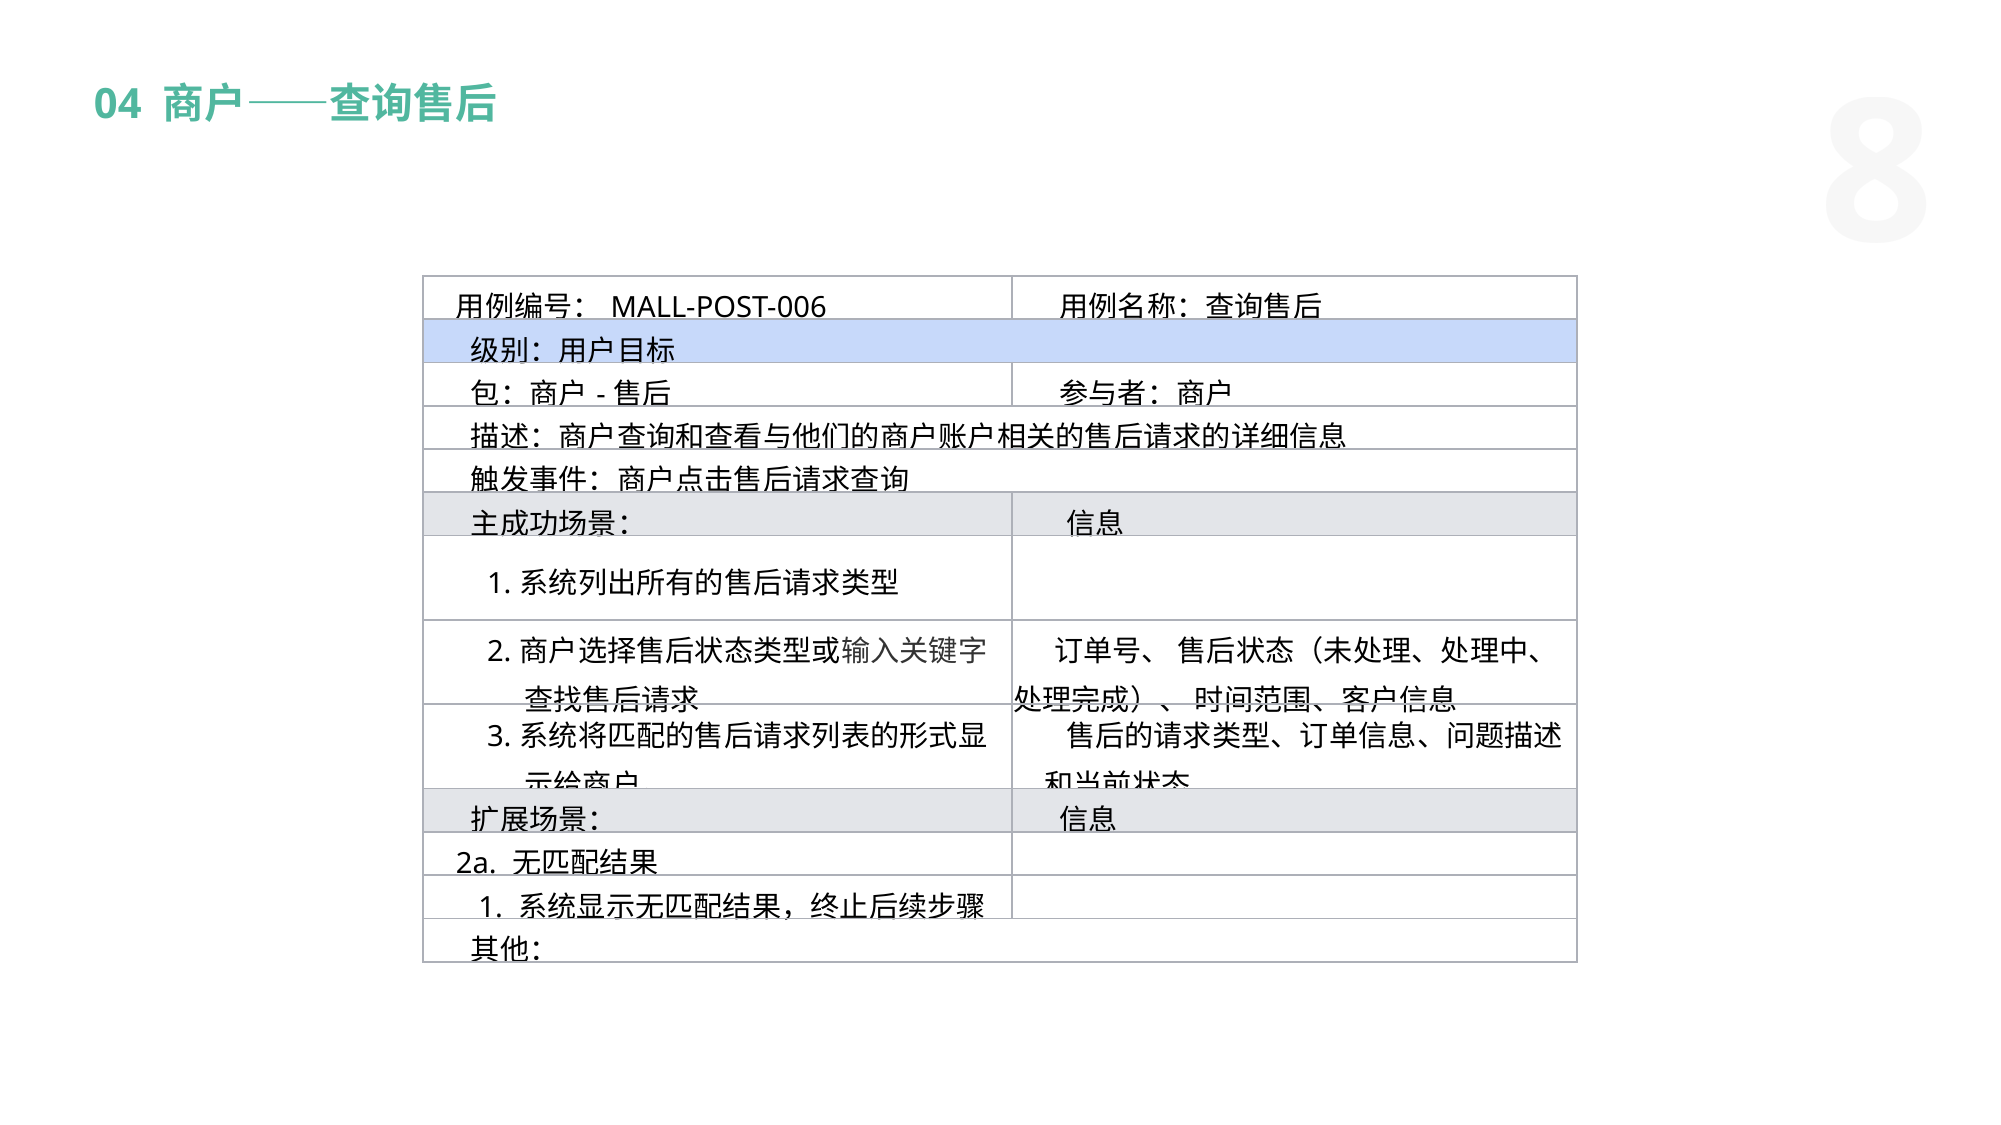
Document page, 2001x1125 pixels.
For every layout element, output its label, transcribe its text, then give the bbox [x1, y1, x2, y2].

table_cell 包：商户-售后 [424, 363, 1011, 405]
table_cell 1.系统列出所有的售后请求类型 [424, 536, 1011, 619]
table_cell 信息 [1013, 789, 1576, 831]
table_cell 其他： [424, 919, 1576, 961]
table_cell 触发事件：商户点击售后请求查询 [424, 450, 1576, 491]
table_cell 订单号、 售后状态（未处理、处理中、处理完成）、 时间范围、客户信息 [1013, 621, 1576, 703]
table_cell 扩展场景： [424, 789, 1011, 831]
table_cell [1013, 833, 1576, 874]
table_cell 描述：商户查询和查看与他们的商户账户相关的售后请求的详细信息 [424, 407, 1576, 448]
table_cell 1. 系统显示无匹配结果，终止后续步骤 [424, 876, 1011, 918]
table_cell 级别：用户目标 [424, 320, 1576, 362]
table_cell 主成功场景： [424, 493, 1011, 535]
table_header 用例名称：查询售后 [1013, 277, 1576, 318]
table_cell 信息 [1013, 493, 1576, 535]
table_cell 2.商户选择售后状态类型或输入关键字查找售后请求 [424, 621, 1011, 703]
table_cell 参与者：商户 [1013, 363, 1576, 405]
table_cell [1013, 876, 1576, 918]
table_cell [1013, 536, 1576, 619]
table_cell 售后的请求类型、订单信息、问题描述和当前状态 [1013, 705, 1576, 788]
table_header 用例编号：MALL-POST-006 [424, 277, 1011, 318]
table_cell 3.系统将匹配的售后请求列表的形式显示给商户。 [424, 705, 1011, 788]
table_cell 2a. 无匹配结果 [424, 833, 1011, 874]
text_box 04 商户——查询售后 [79, 59, 967, 135]
